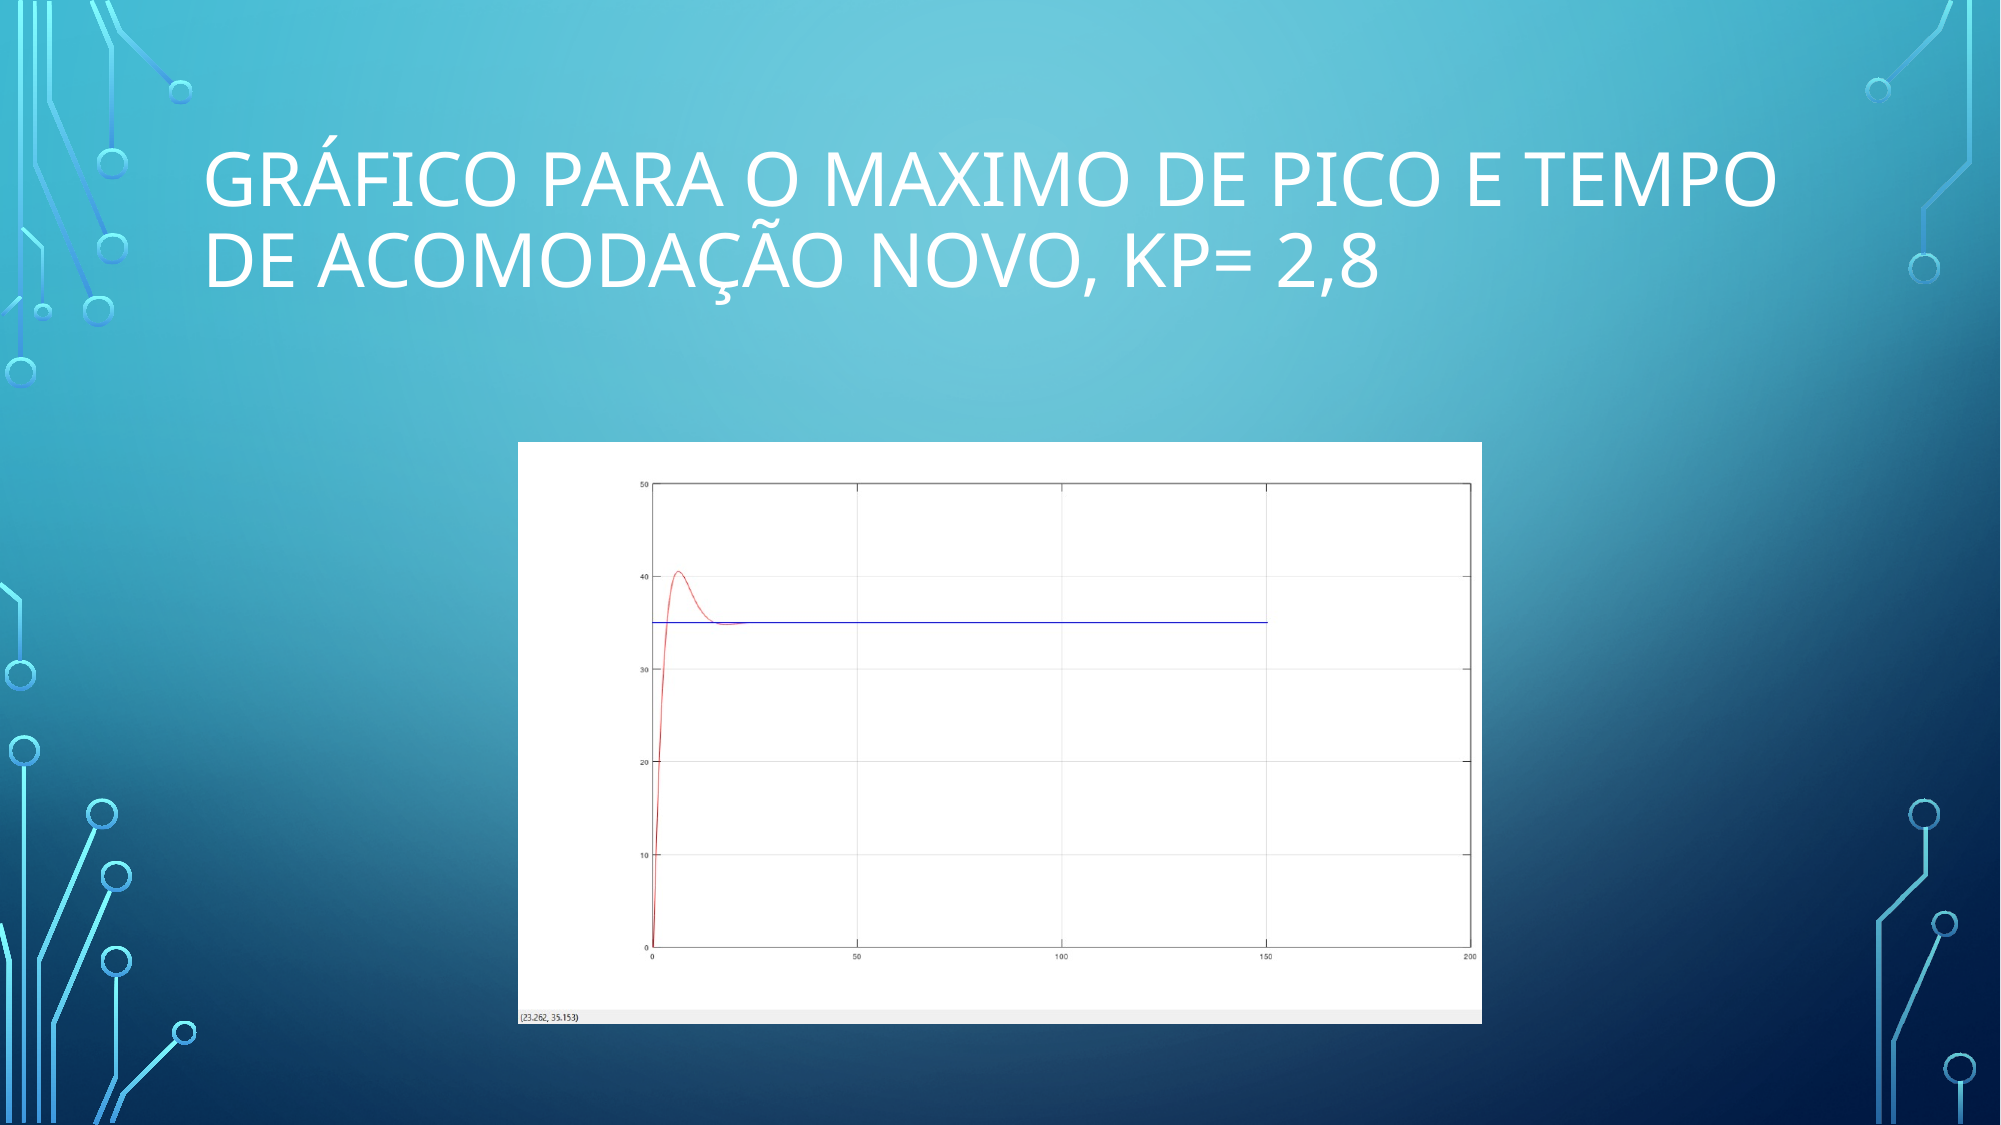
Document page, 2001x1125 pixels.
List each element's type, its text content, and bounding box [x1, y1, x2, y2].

title Gráfico para o Maximo de pico e tempo de acomodação novo, kp= 2,8 [187, 101, 1813, 344]
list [517, 442, 1482, 1024]
